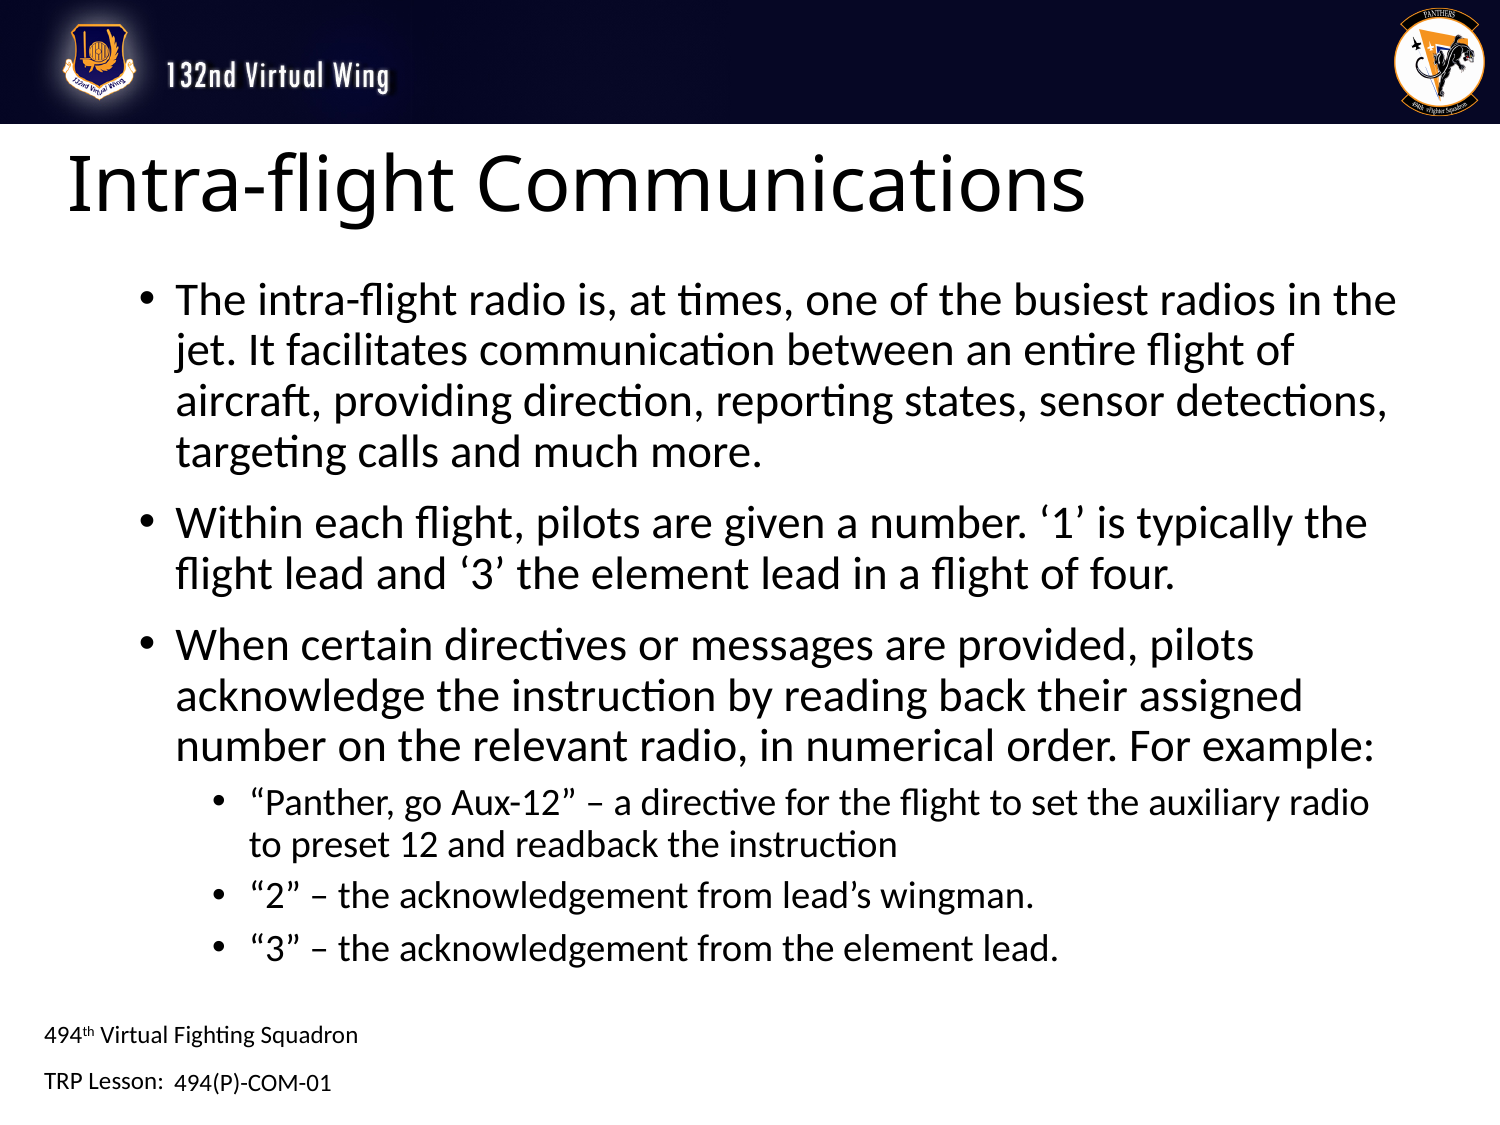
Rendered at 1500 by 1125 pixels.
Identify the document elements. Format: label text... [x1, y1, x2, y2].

text_box 494(P)-COM-01 [159, 1058, 396, 1104]
picture [0, 0, 1500, 124]
title Intra-flight Communications [53, 137, 1347, 268]
list The intra-flight radio is, at times, one of the busiest radios in the jet. It facilitates communication between an entire flight of aircraft, providing direction, reporting states, sensor detections, targeting calls and much more. Within each flight, pilots are given a number. ‘1’ is typically the flight lead and ‘3’ the element lead in a flight of four. When certain directives or messages are provided, pilots acknowledge the instruction by reading back their assigned number on the relevant radio, in numerical order. For example: “Panther, go Aux-12” – a directive for the flight to set the auxiliary radio to preset 12 and readback the instruction “2” – the acknowledgement from lead’s wingman. “3” – the acknowledgement from the element lead. [123, 267, 1418, 981]
